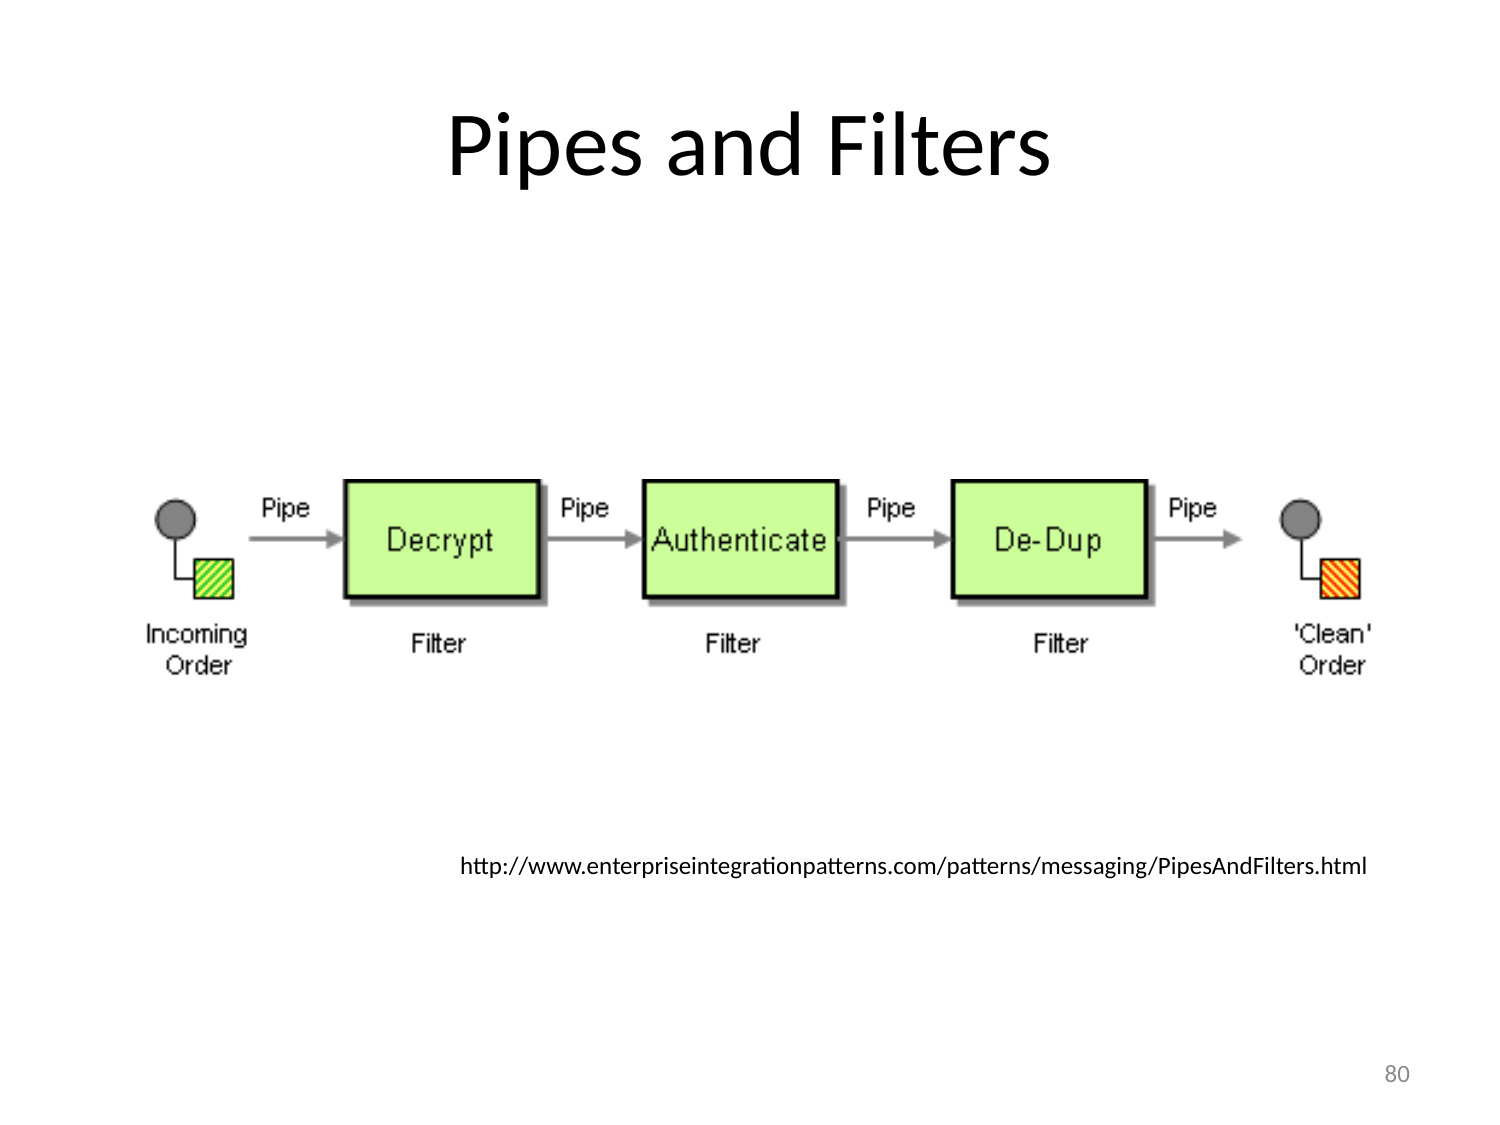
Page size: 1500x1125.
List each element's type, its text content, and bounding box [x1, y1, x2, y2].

slide_number 80 [1074, 1042, 1425, 1103]
picture [123, 479, 1400, 697]
title Pipes and Filters [75, 45, 1425, 233]
text_box http://www.enterpriseintegrationpatterns.com/patterns/messaging/PipesAndFilters.html [437, 842, 1384, 888]
